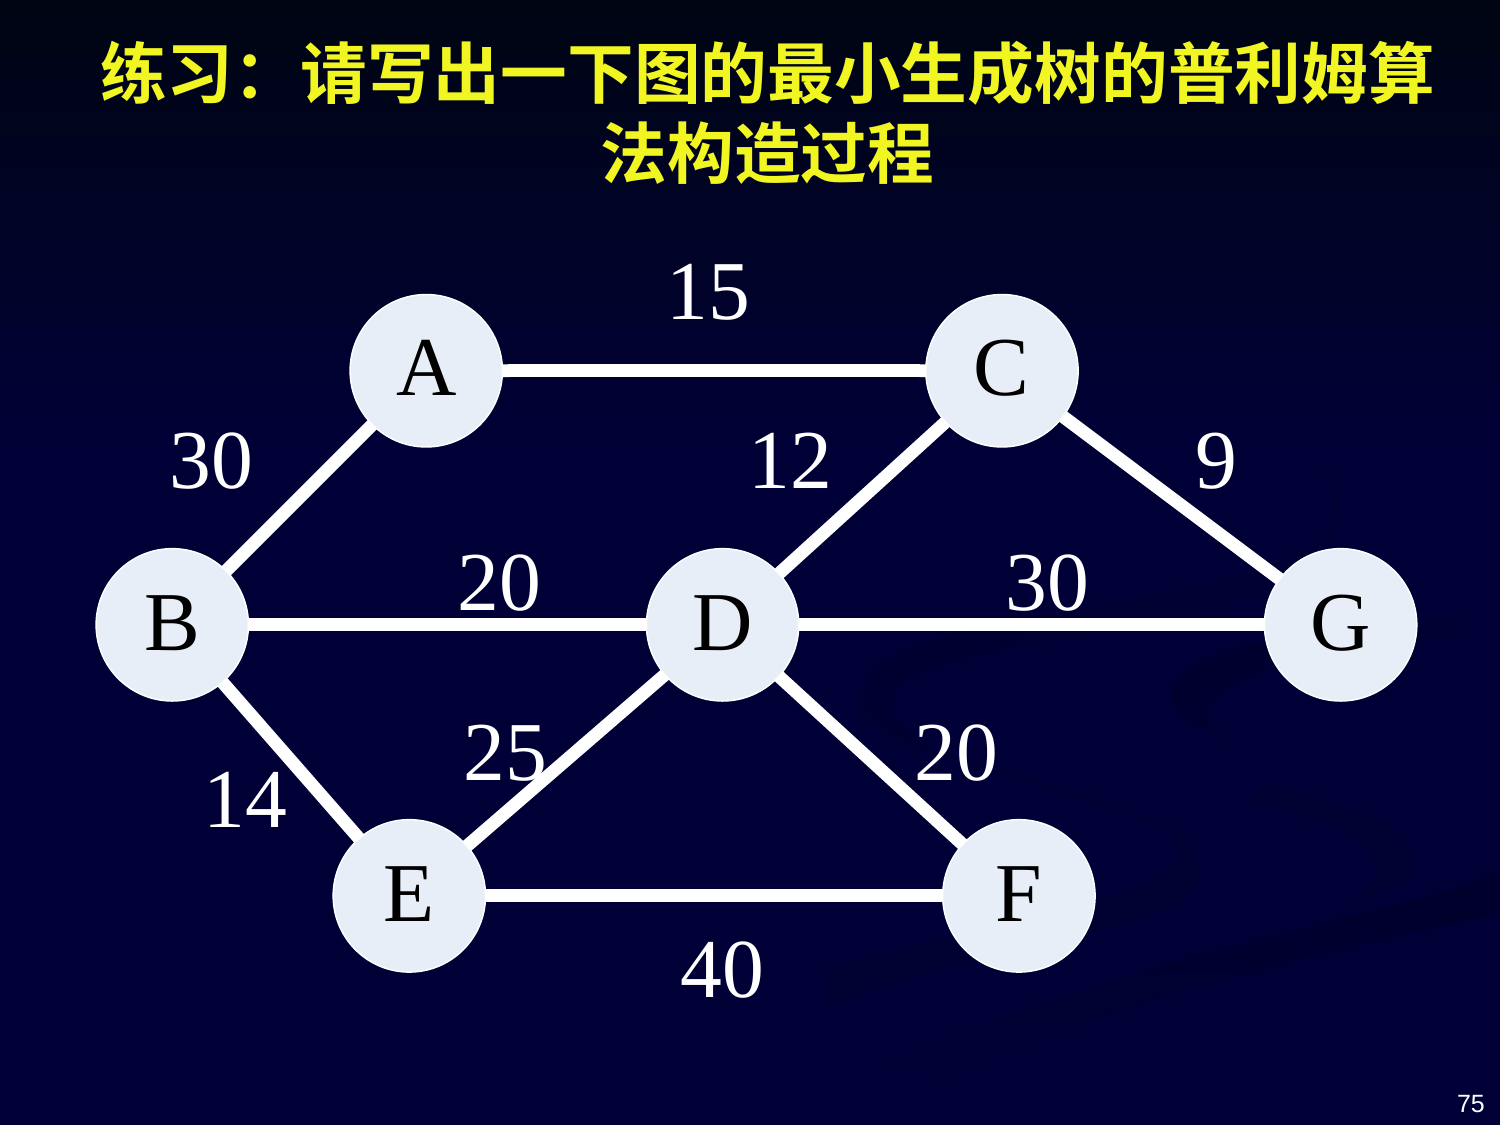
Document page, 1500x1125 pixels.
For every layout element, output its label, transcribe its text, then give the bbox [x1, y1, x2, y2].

slide_number 75 [1149, 1046, 1500, 1125]
title 练习：请写出一下图的最小生成树的普利姆算法构造过程 [64, 31, 1471, 192]
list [74, 235, 1426, 1032]
